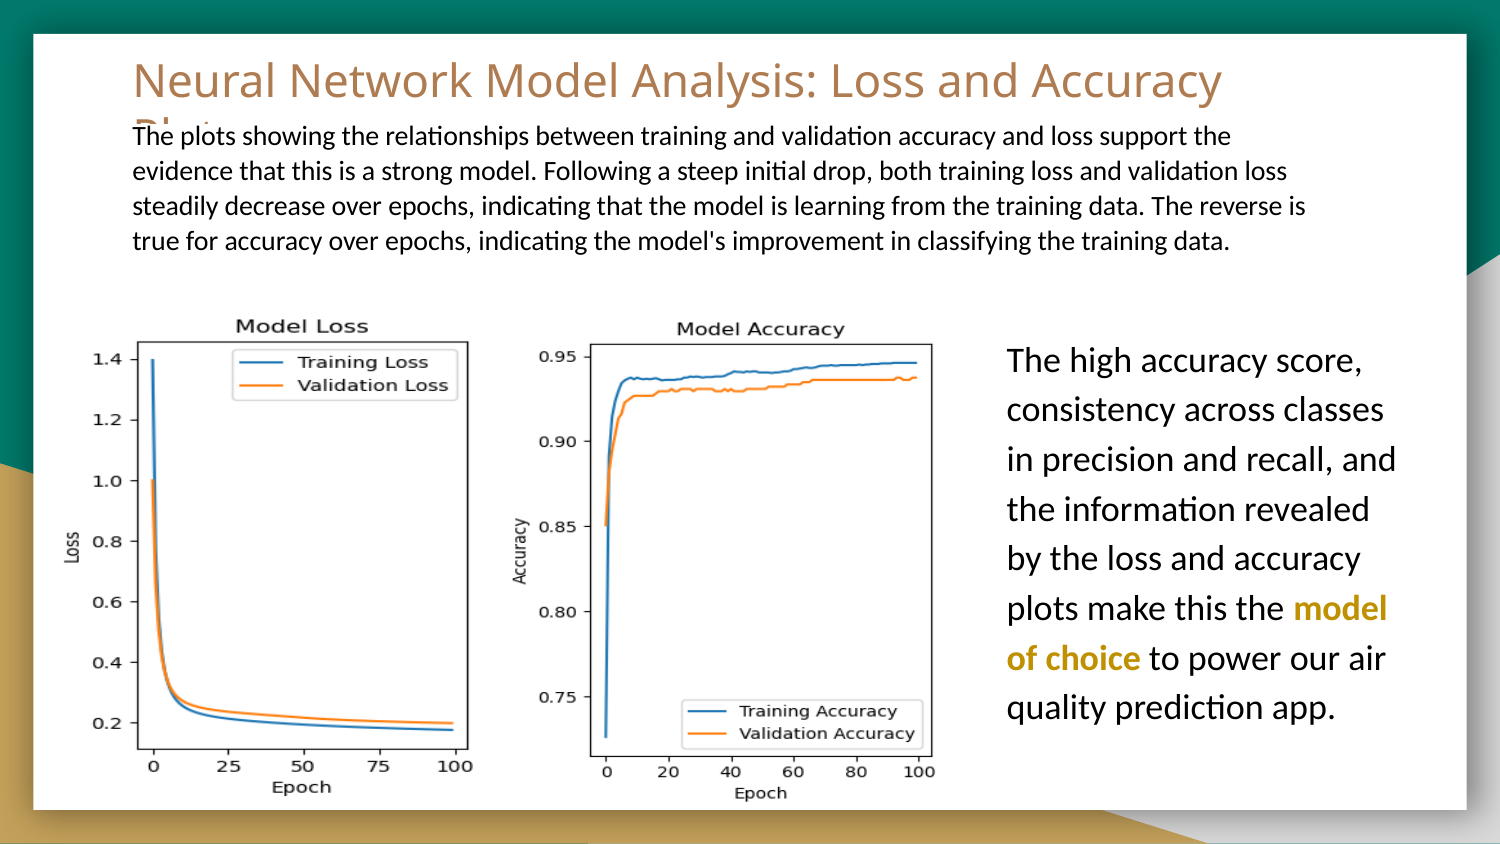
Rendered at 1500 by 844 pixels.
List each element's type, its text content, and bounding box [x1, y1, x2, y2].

list The plots showing the relationships between training and validation accuracy and loss support the evidence that this is a strong model. Following a steep initial drop, both training loss and validation loss steadily decrease over epochs, indicating that the model is learning from the training data. The reverse is true for accuracy over epochs, indicating the model's improvement in classifying the training data. [117, 101, 1349, 296]
picture [41, 314, 966, 806]
text_box The high accuracy score, consistency across classes in precision and recall, and the information revealed by the loss and accuracy plots make this the model of choice to power our air quality prediction app. [991, 314, 1418, 747]
title Neural Network Model Analysis: Loss and Accuracy Plots [117, 36, 1349, 101]
